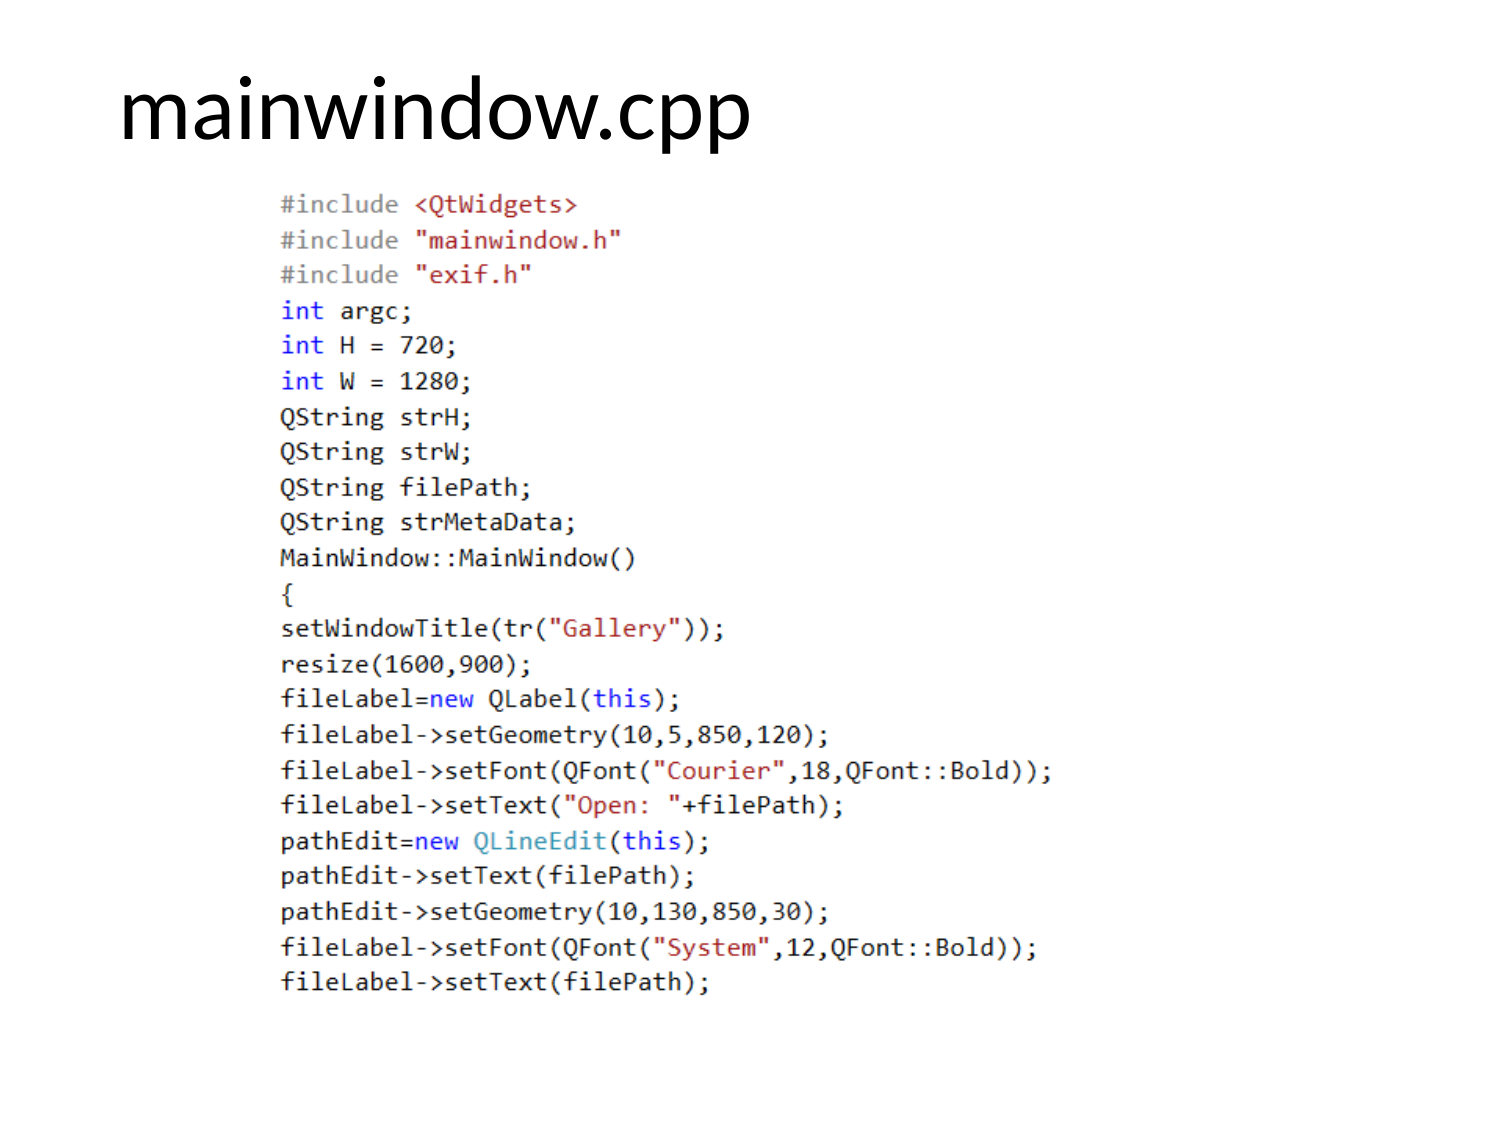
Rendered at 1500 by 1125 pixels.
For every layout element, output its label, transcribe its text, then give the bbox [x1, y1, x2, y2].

picture [278, 191, 1222, 1003]
title mainwindow.cpp [103, 28, 1397, 192]
